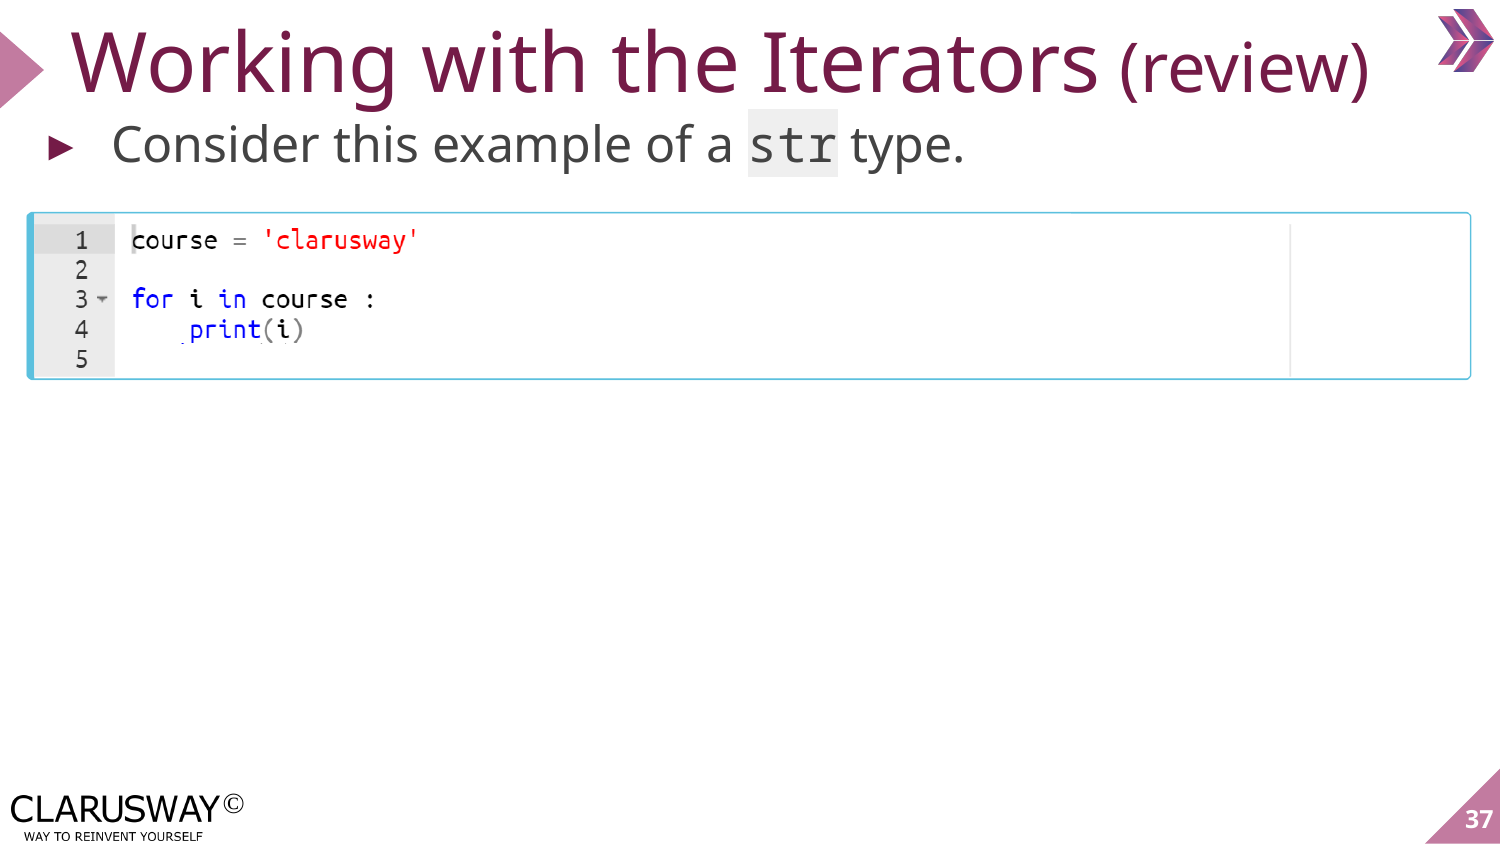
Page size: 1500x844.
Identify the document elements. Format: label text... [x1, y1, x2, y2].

picture [1438, 9, 1494, 72]
slide_number ‹#› [1418, 760, 1494, 838]
title Working with the Iterators (review) [70, 28, 1376, 106]
picture [11, 795, 220, 841]
subtitle Consider this example of a str type. [36, 106, 1402, 207]
picture [24, 208, 1476, 383]
